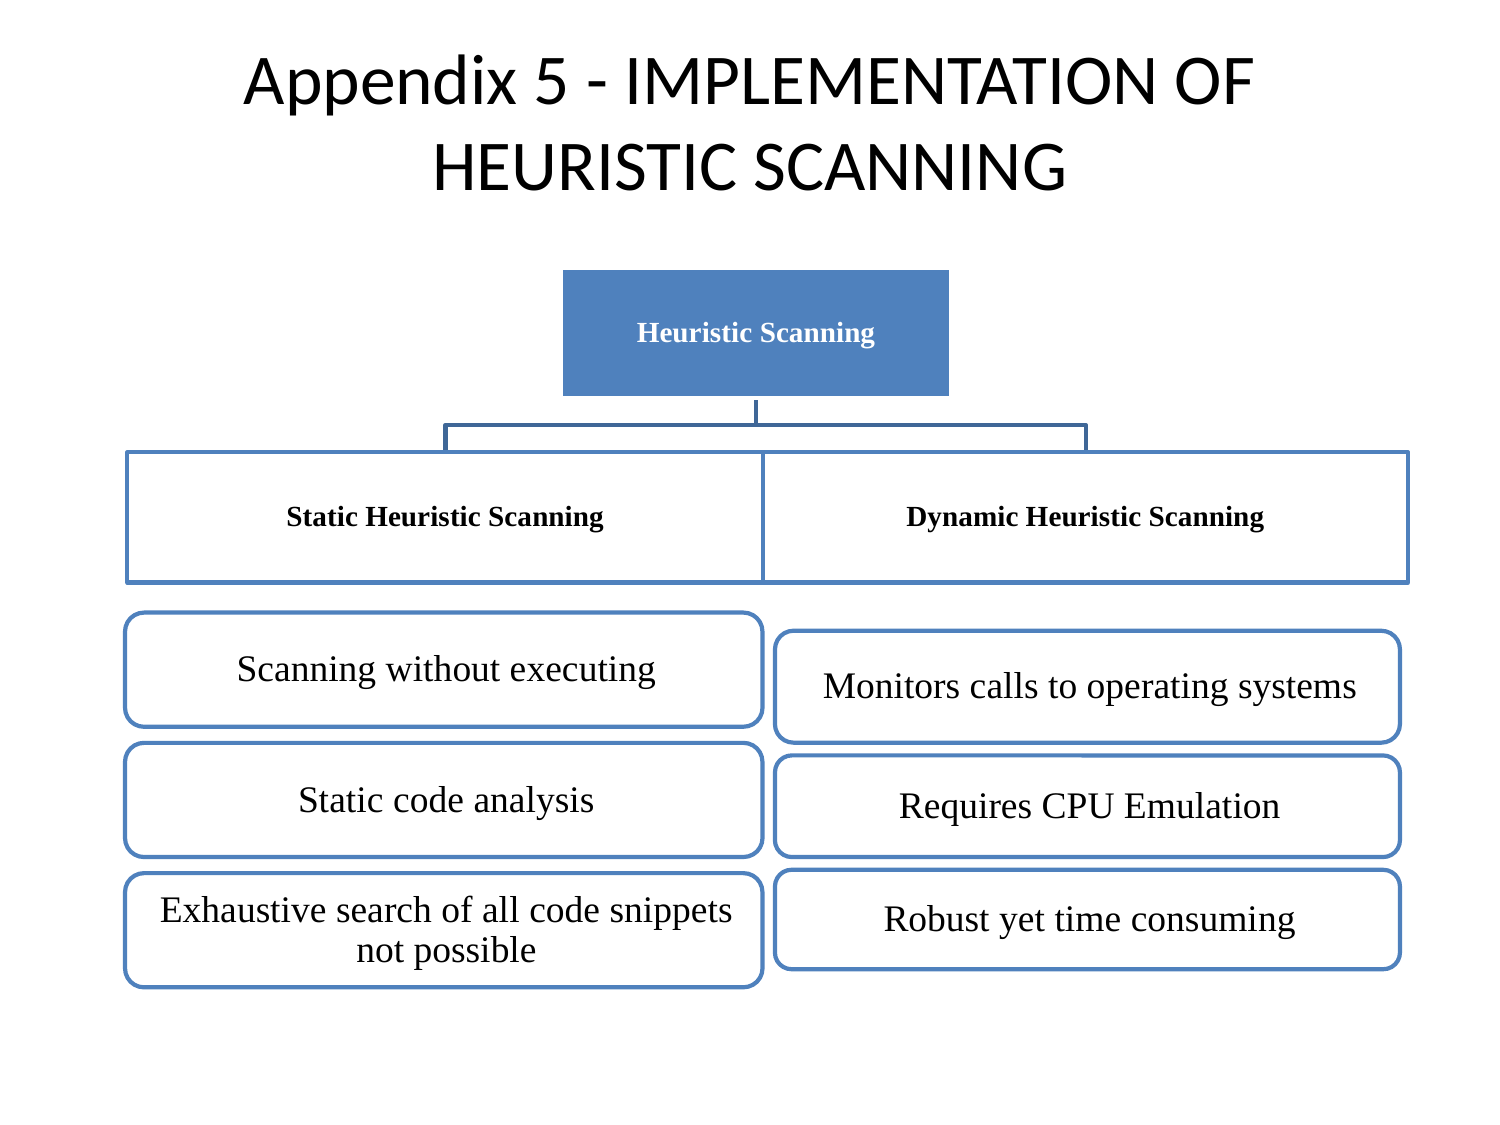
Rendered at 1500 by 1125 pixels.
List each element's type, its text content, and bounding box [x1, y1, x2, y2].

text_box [774, 624, 1401, 976]
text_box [124, 612, 763, 988]
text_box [87, 137, 1426, 713]
title Appendix 5 - IMPLEMENTATION OF HEURISTIC SCANNING [75, 24, 1425, 213]
